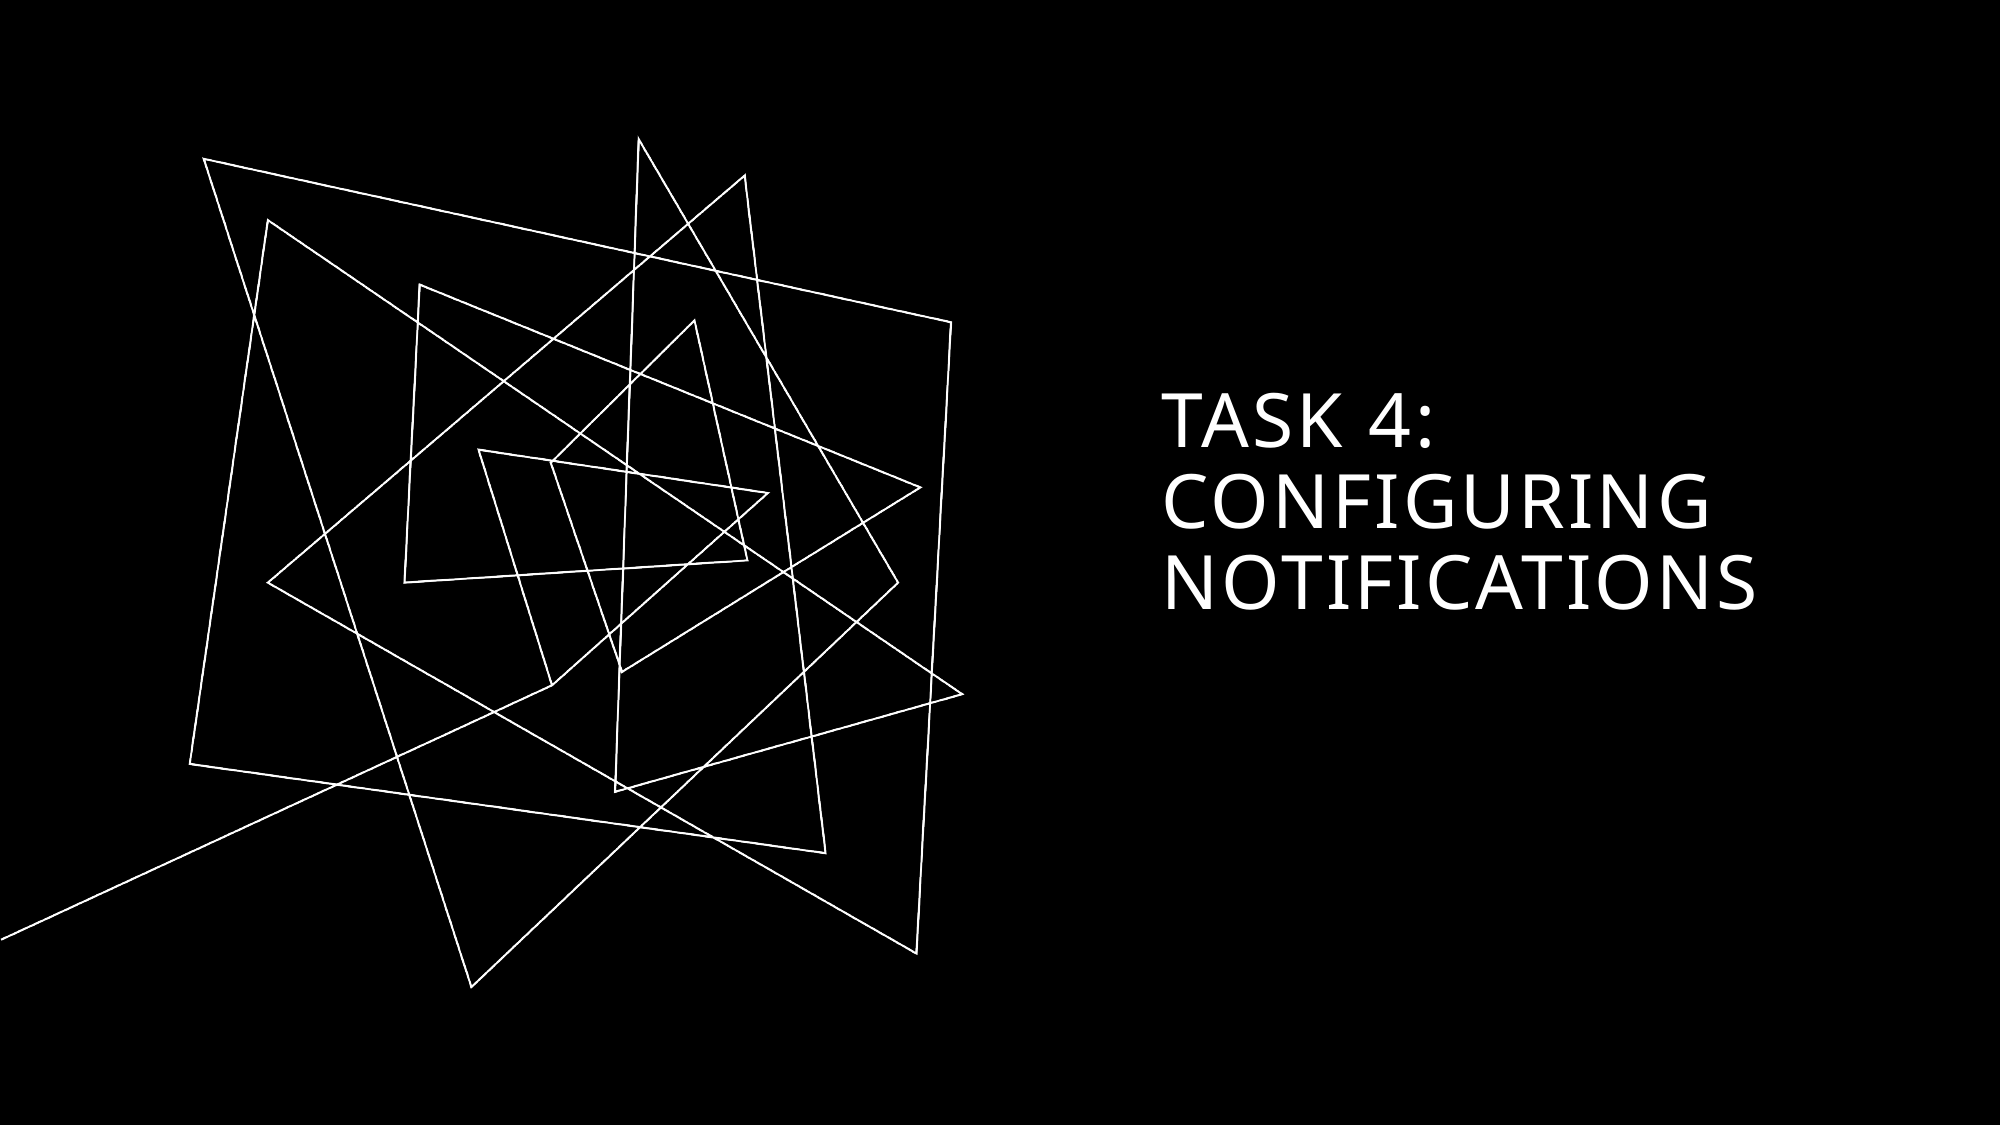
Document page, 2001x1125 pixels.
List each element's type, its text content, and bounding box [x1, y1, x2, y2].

picture [0, 135, 965, 989]
title Task 4: Configuring notifications [1146, 352, 1926, 634]
